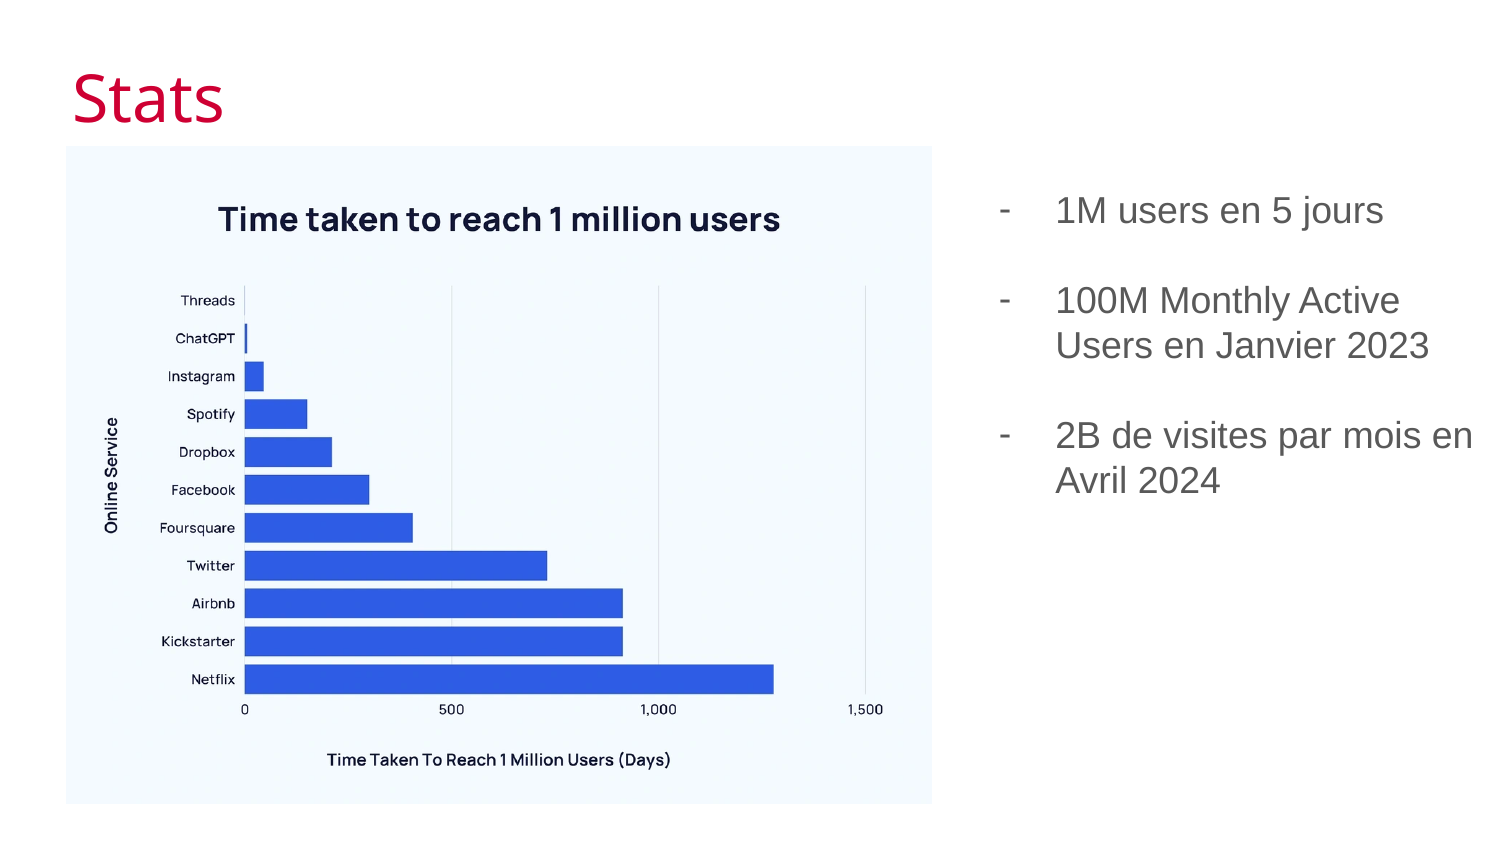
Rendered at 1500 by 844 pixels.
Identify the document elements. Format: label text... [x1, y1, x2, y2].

picture [65, 145, 932, 805]
title Stats [72, 56, 1428, 136]
text_box 1M users en 5 jours 100M Monthly Active Users en Janvier 2023 2B de visites par mois en Avril 2024 [965, 171, 1500, 517]
